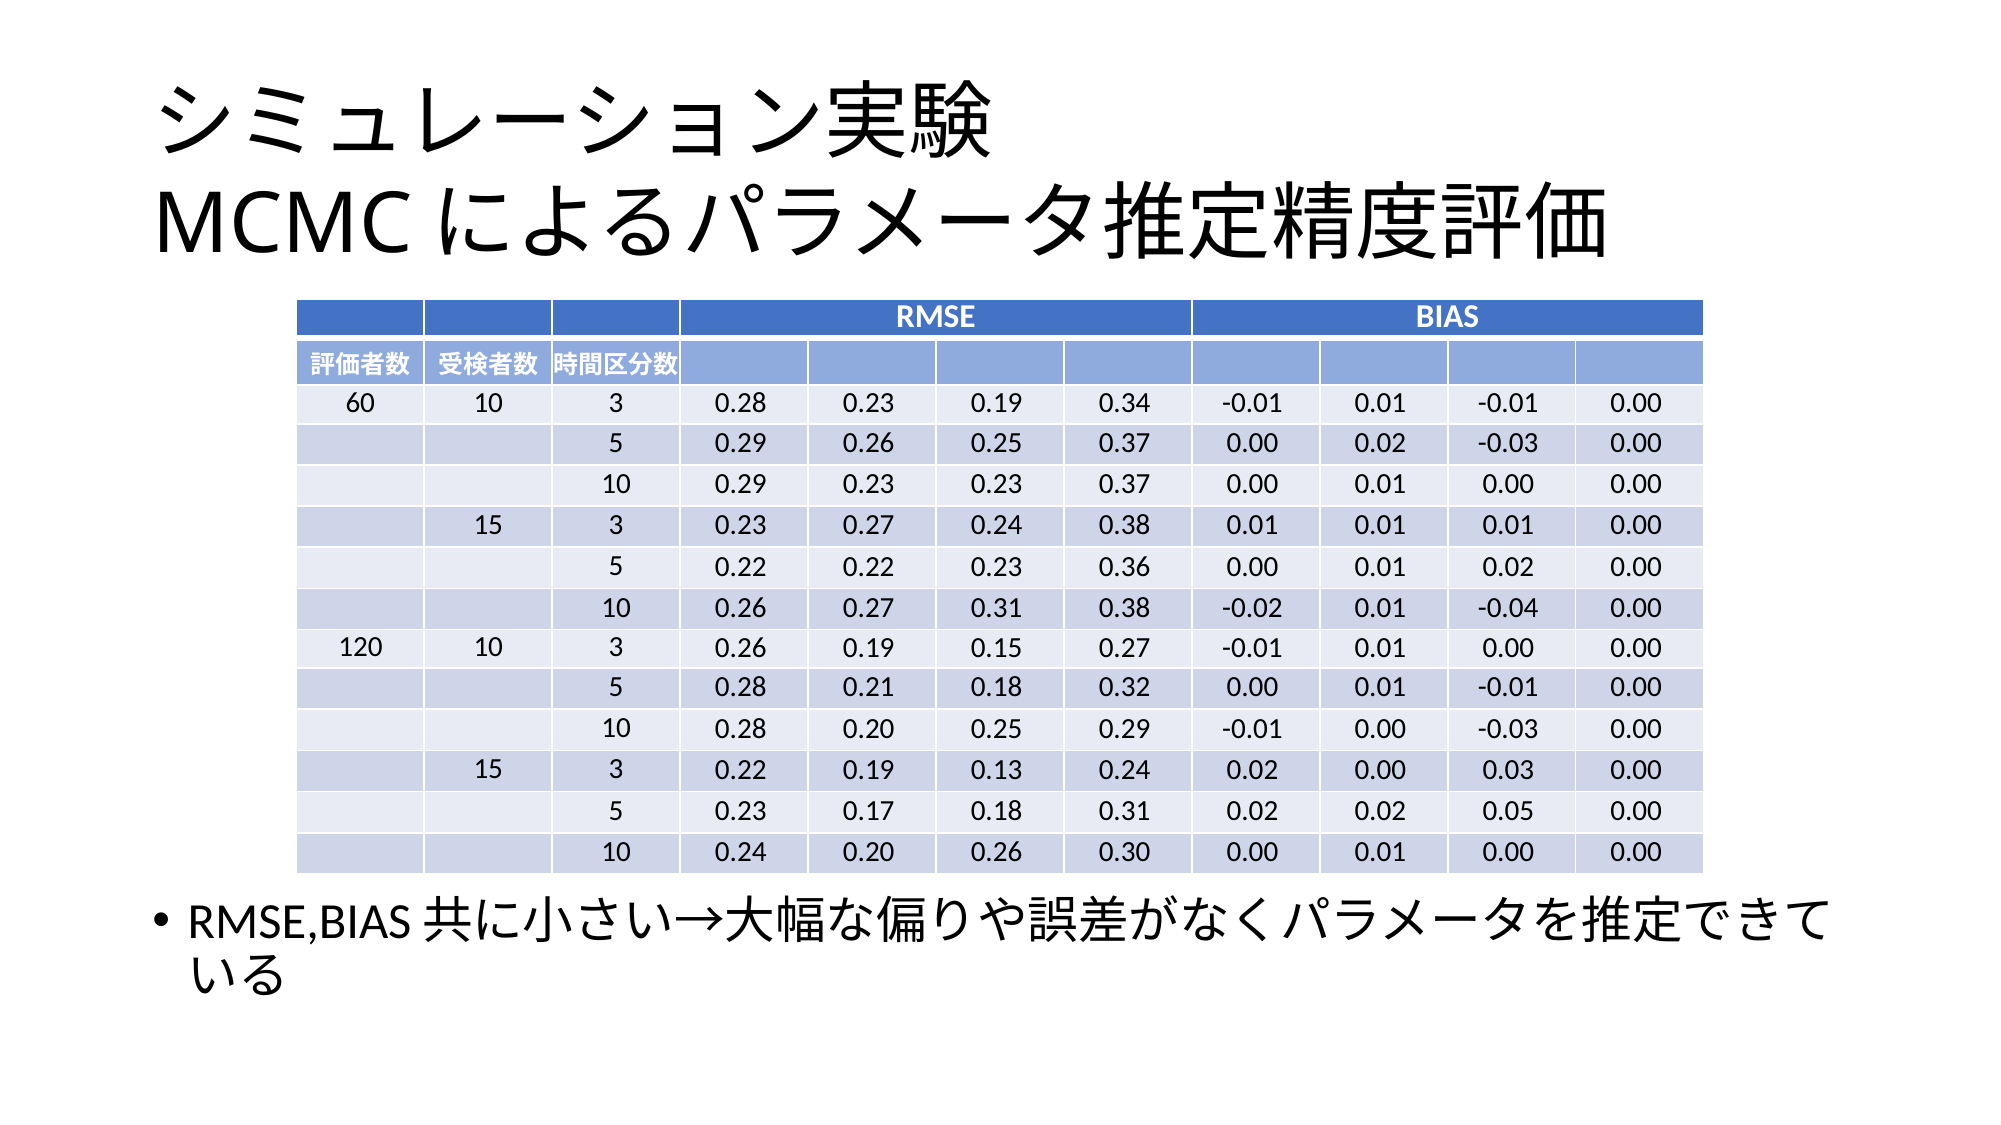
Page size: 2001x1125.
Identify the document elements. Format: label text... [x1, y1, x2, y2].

title シミュレーション実験 MCMCによるパラメータ推定精度評価 [137, 59, 1863, 278]
list RMSE,BIAS共に小さい→大幅な偏りや誤差がなくパラメータを推定できている [137, 299, 1863, 1014]
